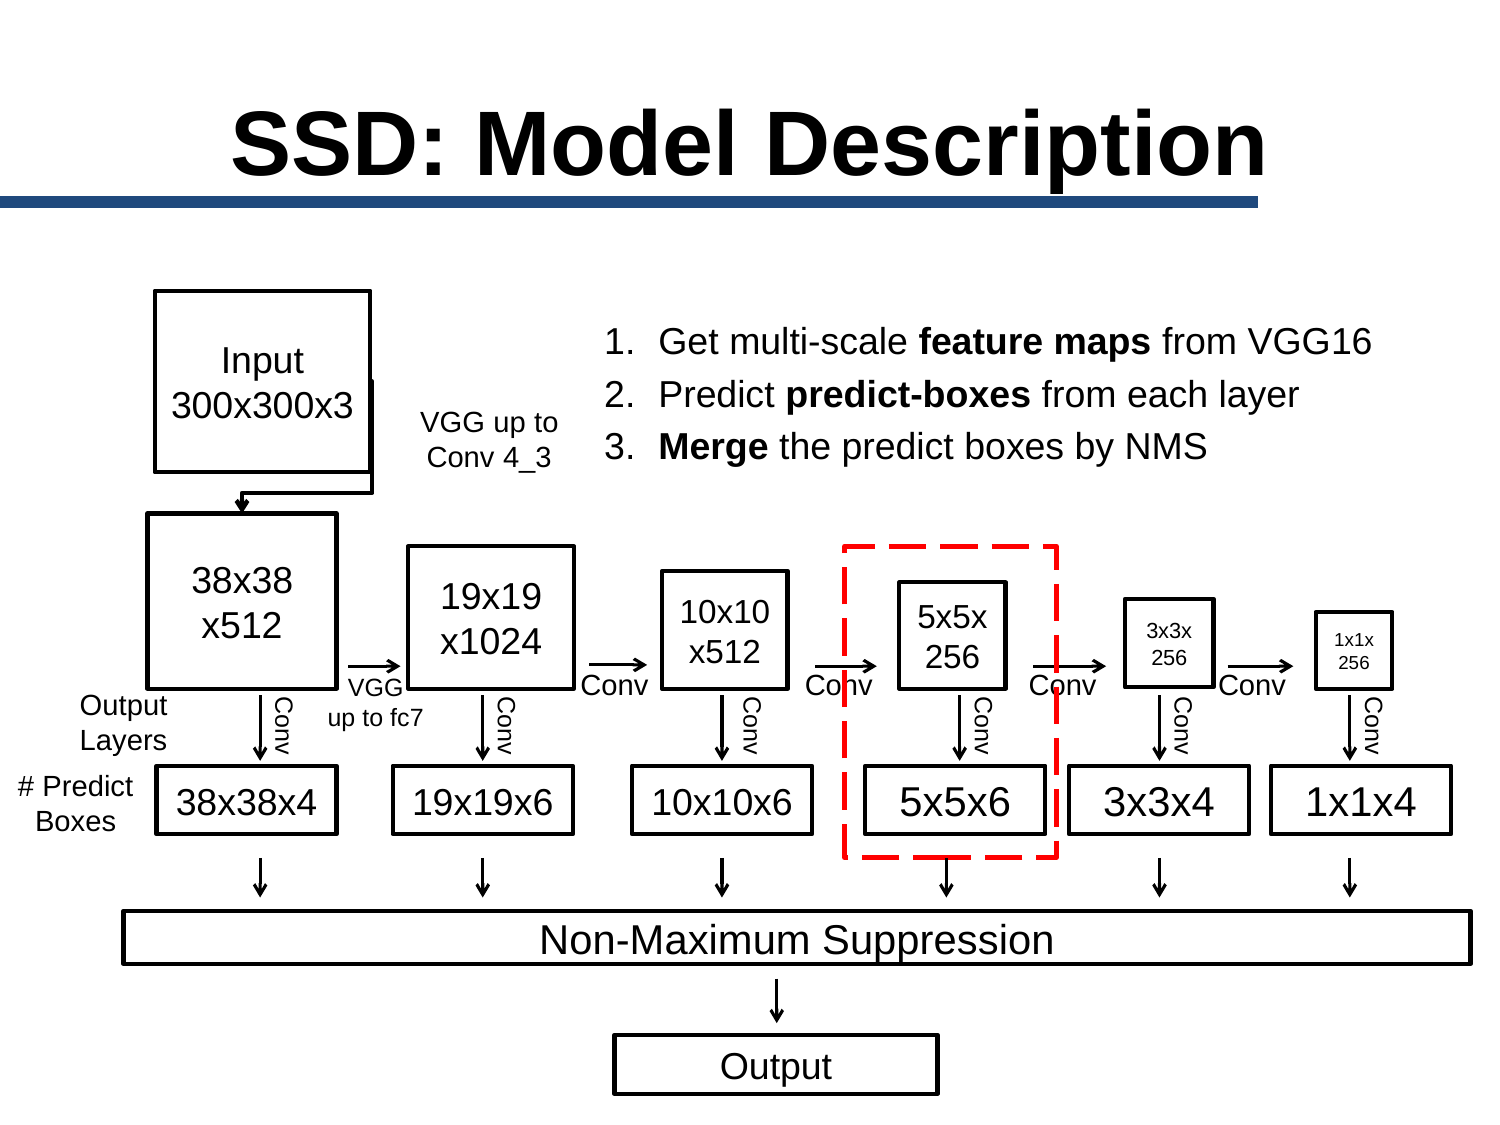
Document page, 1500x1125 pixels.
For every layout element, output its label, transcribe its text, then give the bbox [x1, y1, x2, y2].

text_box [0, 765, 1452, 838]
text_box Input 300x300x3 [153, 289, 372, 379]
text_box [123, 857, 1471, 1095]
text_box [0, 194, 1260, 210]
text_box [842, 846, 1059, 856]
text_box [147, 381, 1393, 667]
title SSD: Model Description [75, 45, 1425, 233]
list Get multi-scale feature maps from VGG16 Predict predict-boxes from each layer Merge the predict boxes by NMS [589, 309, 1483, 514]
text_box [33, 668, 1410, 764]
